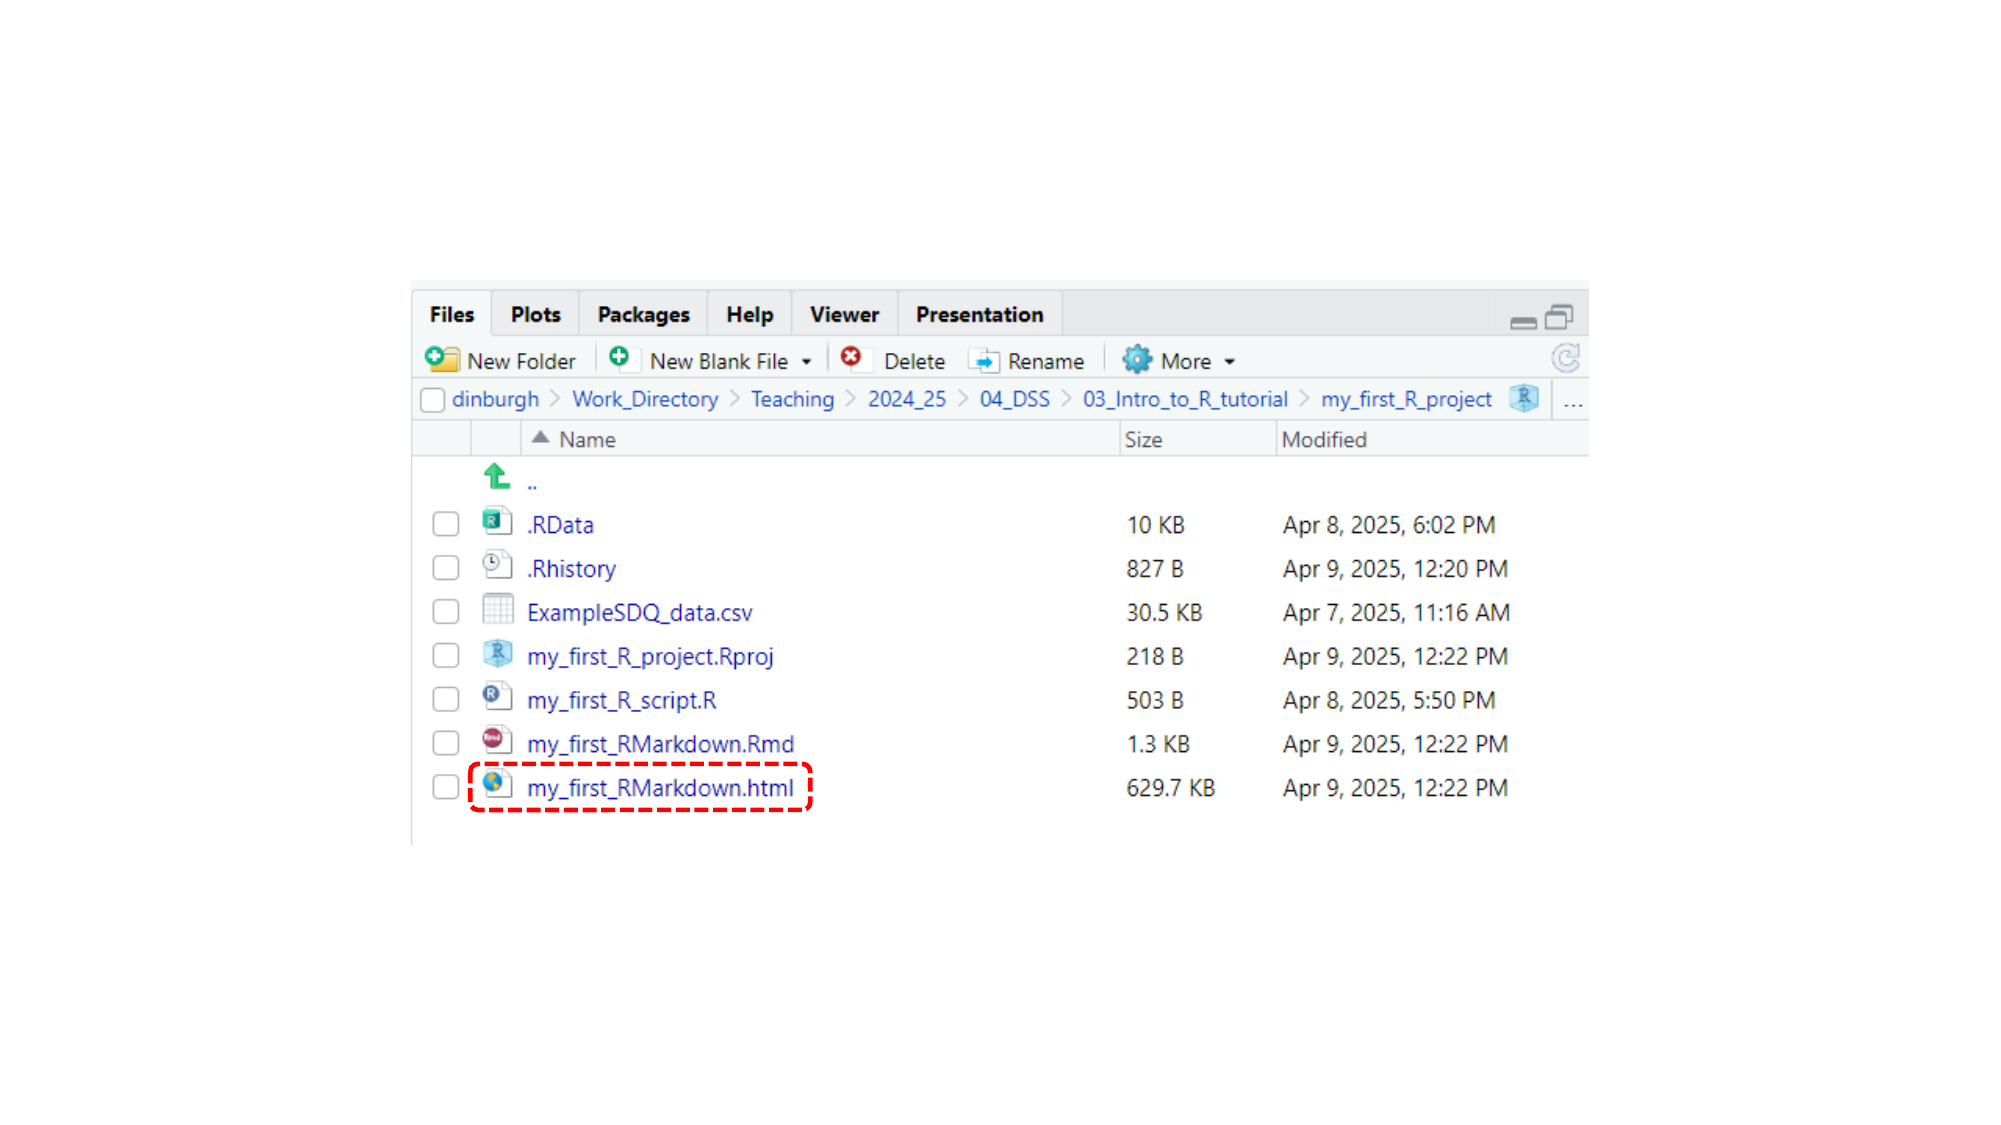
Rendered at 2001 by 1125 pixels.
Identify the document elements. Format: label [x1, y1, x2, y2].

picture [411, 280, 1589, 845]
